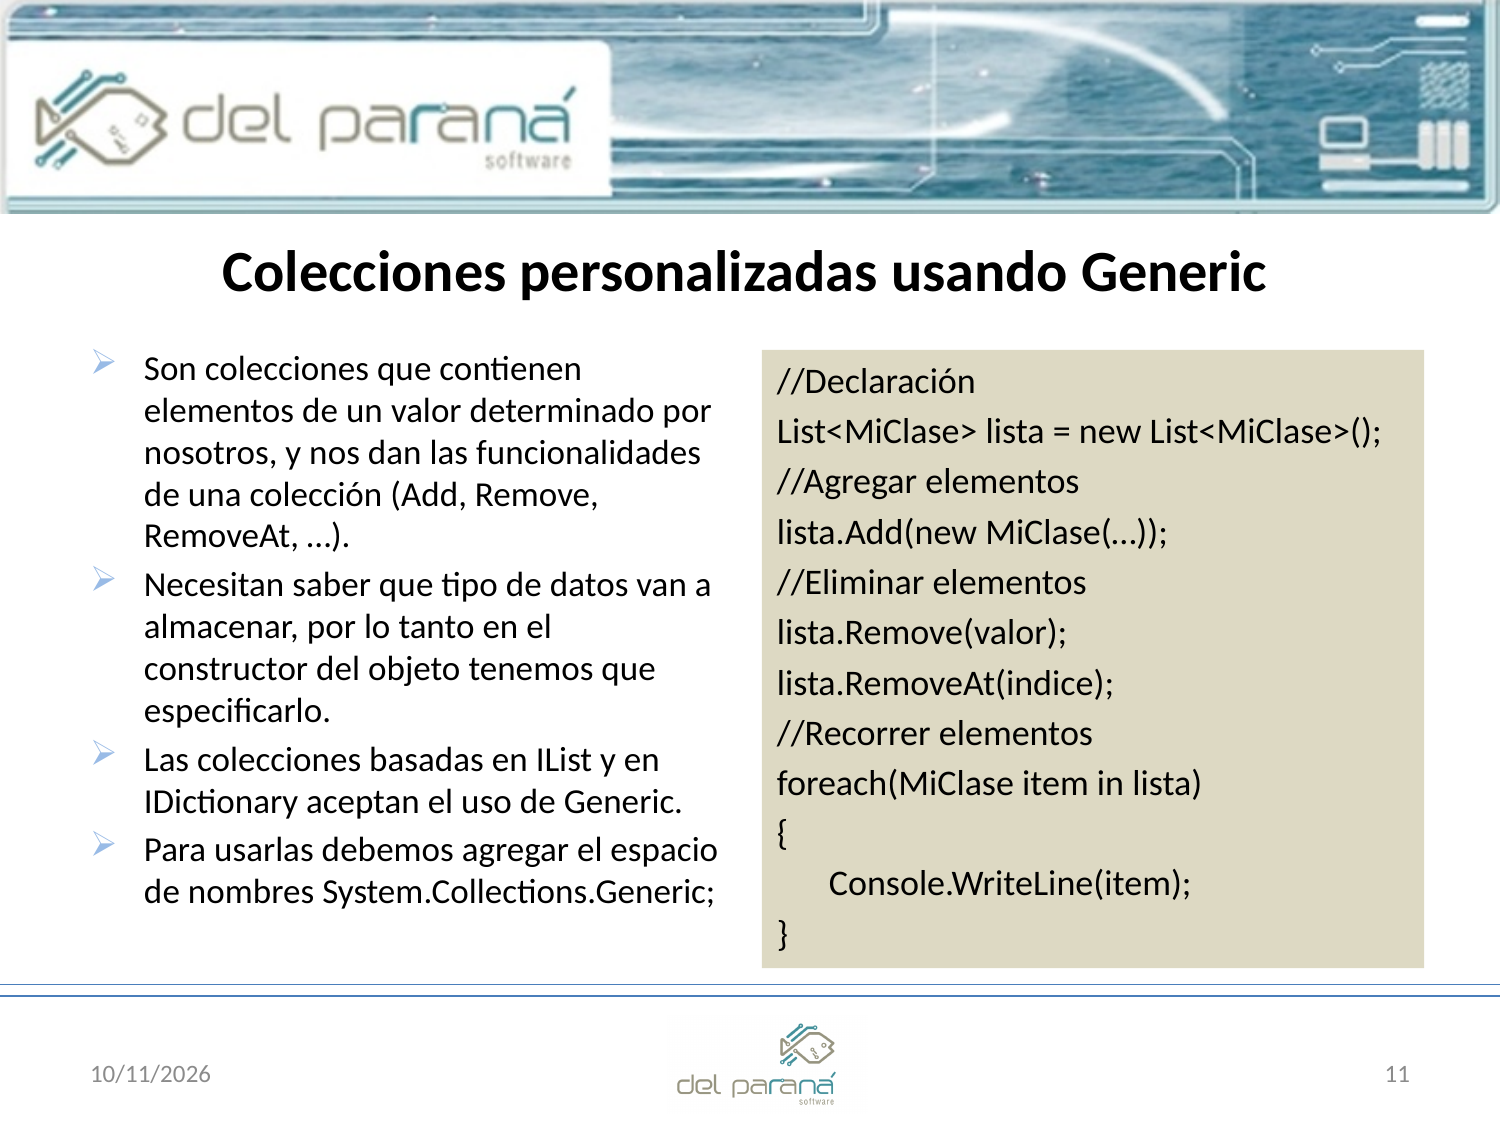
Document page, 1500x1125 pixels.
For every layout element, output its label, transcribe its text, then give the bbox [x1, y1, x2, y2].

picture [667, 1015, 868, 1114]
picture [0, 0, 1500, 214]
list //Declaración List<MiClase> lista = new List<MiClase>(); //Agregar elementos lista.Add(new MiClase(…)); //Eliminar elementos lista.Remove(valor); lista.RemoveAt(indice); //Recorrer elementos foreach(MiClase item in lista) { Console.WriteLine(item); } [761, 349, 1425, 969]
list Son colecciones que contienen elementos de un valor determinado por nosotros, y nos dan las funcionalidades de una colección (Add, Remove, RemoveAt, …). Necesitan saber que tipo de datos van a almacenar, por lo tanto en el constructor del objeto tenemos que especificarlo. Las colecciones basadas en IList y en IDictionary aceptan el uso de Generic. Para usarlas debemos agregar el espacio de nombres System.Collections.Generic; [75, 338, 738, 957]
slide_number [75, 1042, 425, 1103]
slide_number 11 [1074, 1042, 1425, 1103]
title Colecciones personalizadas usando Generic [70, 222, 1421, 315]
